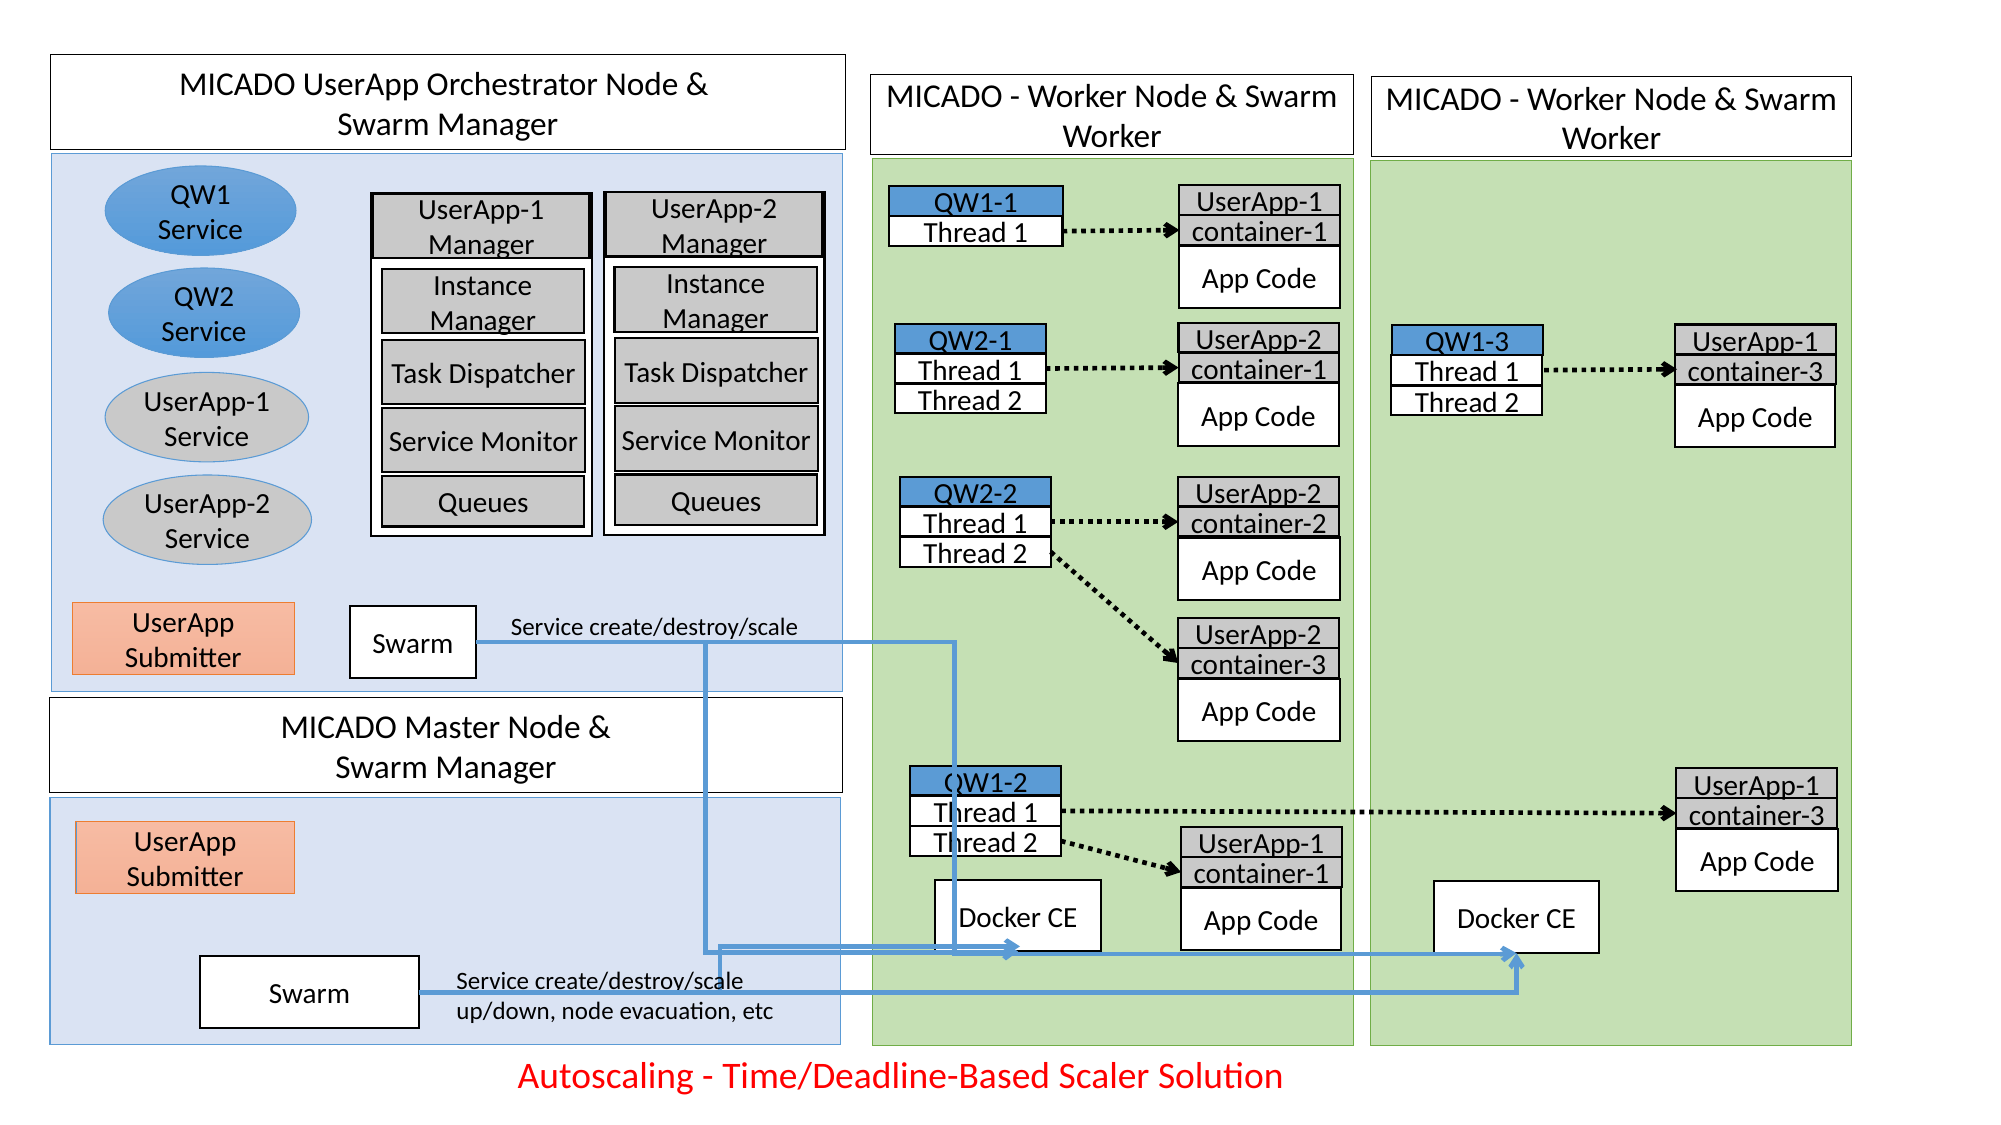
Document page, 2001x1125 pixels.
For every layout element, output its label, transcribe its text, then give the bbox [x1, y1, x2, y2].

text_box [603, 191, 826, 536]
text_box MICADO - Worker Node & Swarm Worker [1371, 76, 1852, 157]
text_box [1674, 324, 1836, 448]
text_box MICADO UserApp Orchestrator Node & Swarm Manager [50, 54, 846, 150]
text_box Autoscaling - Time/Deadline-Based Scaler Solution [502, 1043, 1300, 1104]
text_box Service create/destroy/scale [510, 610, 805, 640]
text_box MICADO Master Node & Swarm Manager [49, 697, 475, 793]
text_box Instance Manager [381, 268, 585, 334]
text_box Swarm [199, 955, 420, 1029]
text_box Queues [381, 475, 585, 528]
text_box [418, 946, 475, 953]
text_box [1676, 768, 1839, 892]
text_box UserApp-1 Service [104, 371, 310, 463]
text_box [894, 323, 1047, 414]
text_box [1391, 325, 1543, 416]
text_box [872, 158, 1354, 641]
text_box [1179, 618, 1341, 641]
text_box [418, 953, 1517, 993]
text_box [1050, 551, 1179, 641]
text_box Task Dispatcher [614, 337, 819, 404]
text_box UserApp-1 Manager [372, 193, 591, 259]
text_box MICADO - Worker Node & Swarm Worker [870, 74, 1354, 155]
text_box [1370, 160, 1852, 1046]
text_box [1178, 322, 1340, 446]
text_box Service Monitor [614, 405, 819, 472]
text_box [475, 641, 1517, 953]
text_box [872, 995, 1354, 1046]
text_box QW2 Service [108, 267, 301, 358]
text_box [1179, 185, 1340, 308]
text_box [899, 476, 1052, 567]
text_box [49, 797, 841, 1045]
text_box Service Monitor [381, 407, 586, 473]
text_box Instance Manager [613, 266, 818, 333]
text_box UserApp-2 Service [102, 474, 313, 565]
text_box UserApp-2 Manager [605, 191, 823, 258]
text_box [1178, 476, 1341, 600]
text_box QW1 Service [104, 165, 297, 256]
text_box Service create/destroy/scale up/down, node evacuation, etc [456, 995, 775, 1025]
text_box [888, 186, 1063, 246]
text_box Swarm [349, 605, 477, 679]
text_box [51, 153, 843, 692]
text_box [1517, 810, 1676, 814]
text_box UserApp Submitter [72, 602, 295, 675]
text_box Task Dispatcher [381, 339, 586, 405]
text_box [370, 192, 593, 537]
text_box Queues [614, 473, 818, 526]
text_box UserApp Submitter [75, 821, 295, 894]
text_box Docker CE [1517, 880, 1600, 954]
